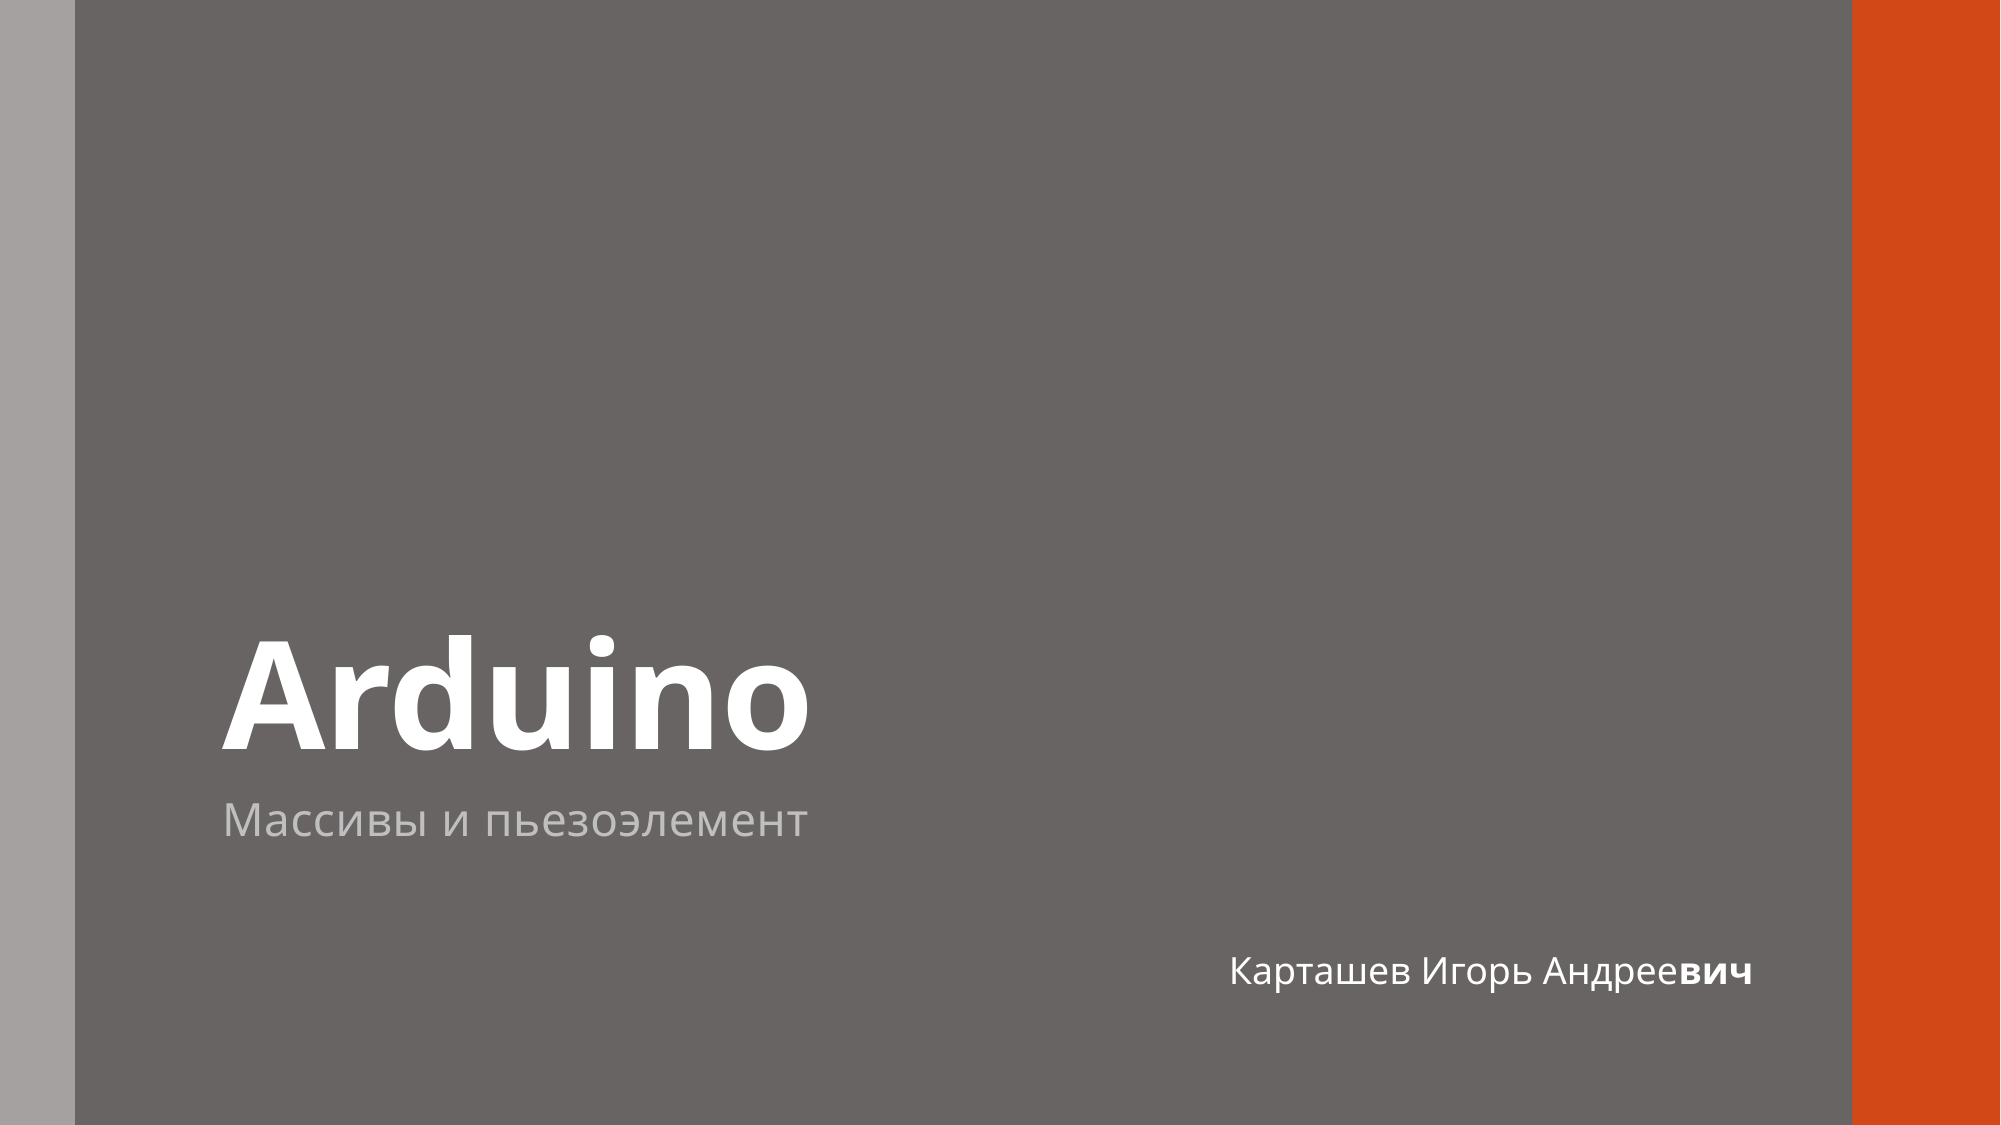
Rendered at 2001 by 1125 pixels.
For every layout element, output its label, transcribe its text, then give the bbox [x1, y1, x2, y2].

title Arduino [206, 124, 1752, 787]
subtitle Массивы и пьезоэлемент [206, 787, 1752, 1065]
text_box Карташев Игорь Андреевич [1214, 939, 1813, 1000]
